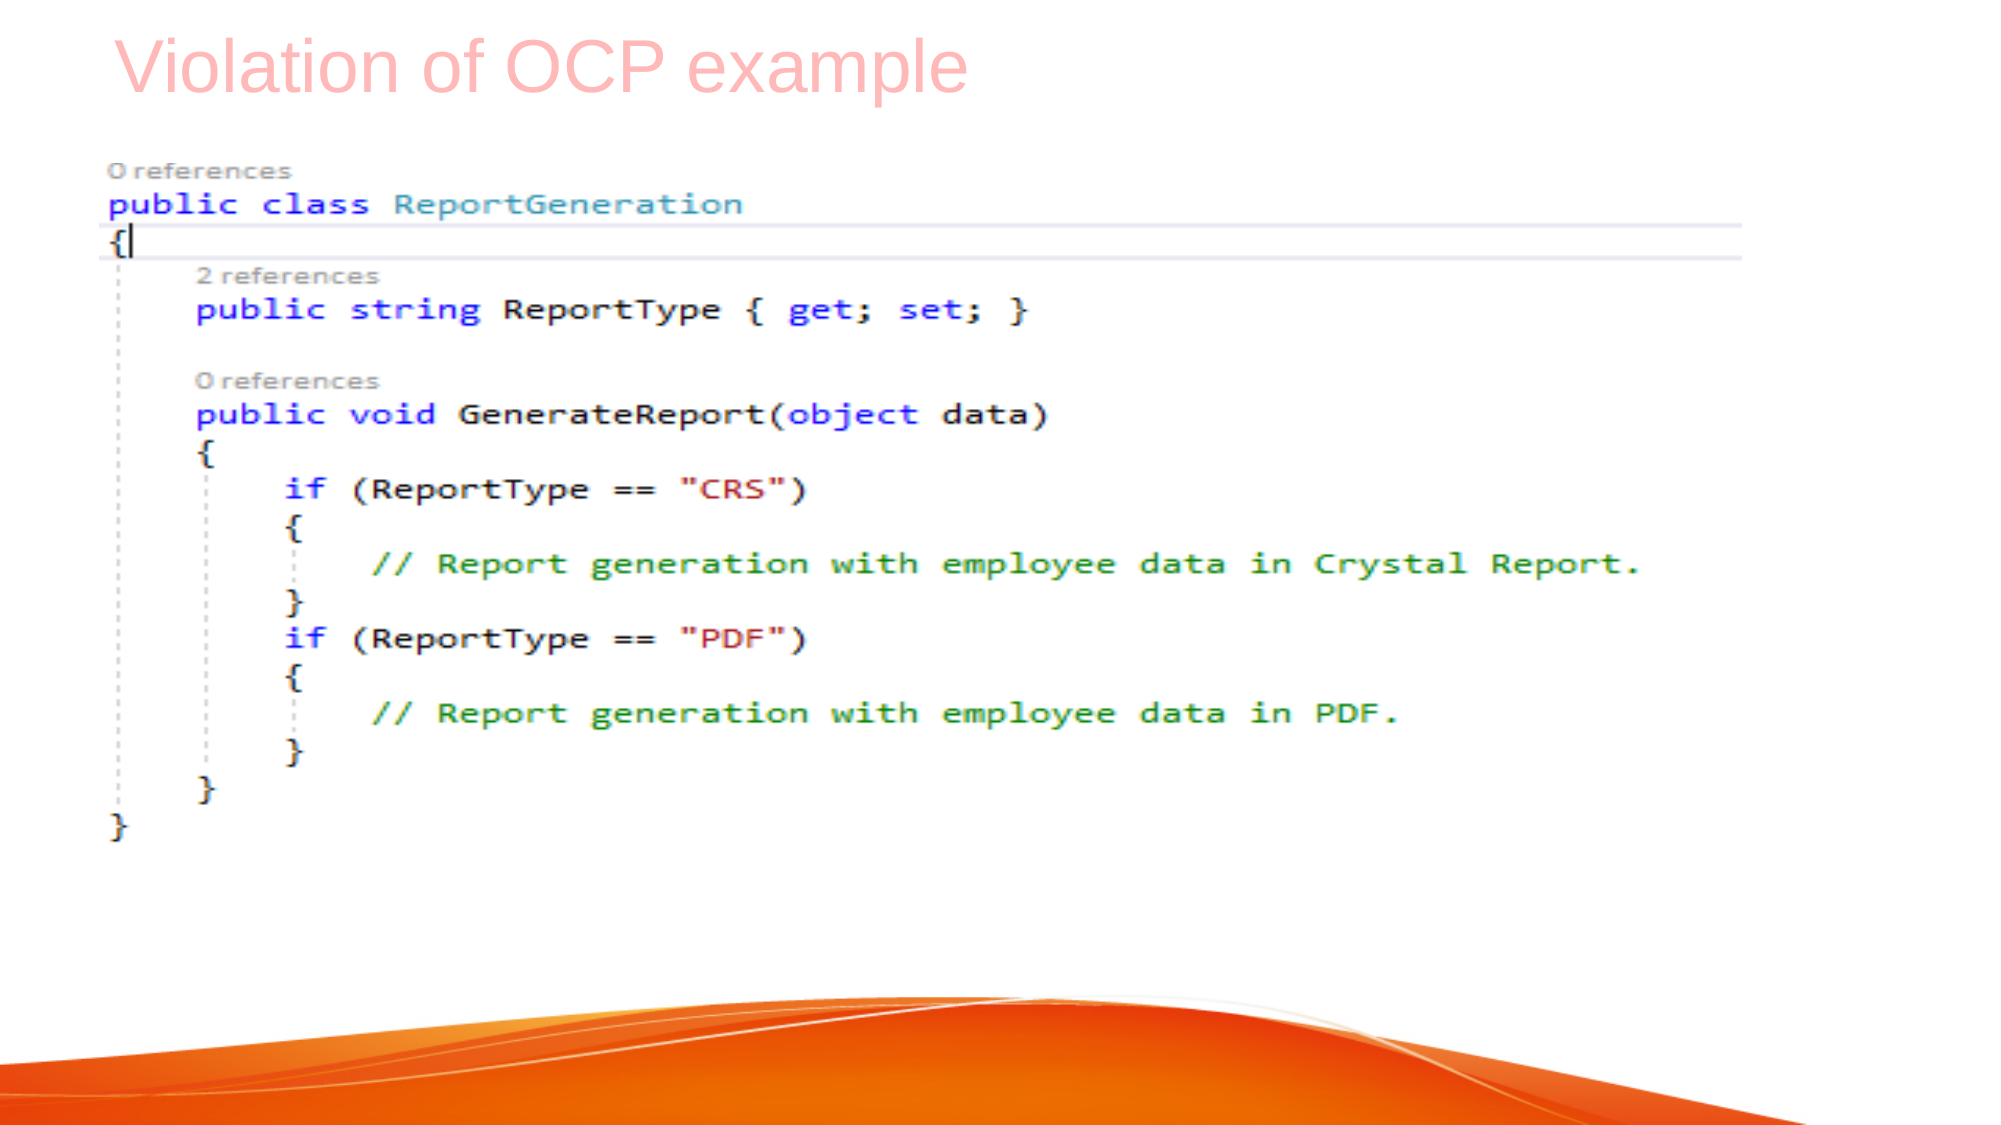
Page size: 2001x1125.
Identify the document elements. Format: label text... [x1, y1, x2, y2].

text_box Violation of OCP example [99, 52, 1900, 164]
picture [0, 0, 2000, 1125]
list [99, 163, 1742, 973]
